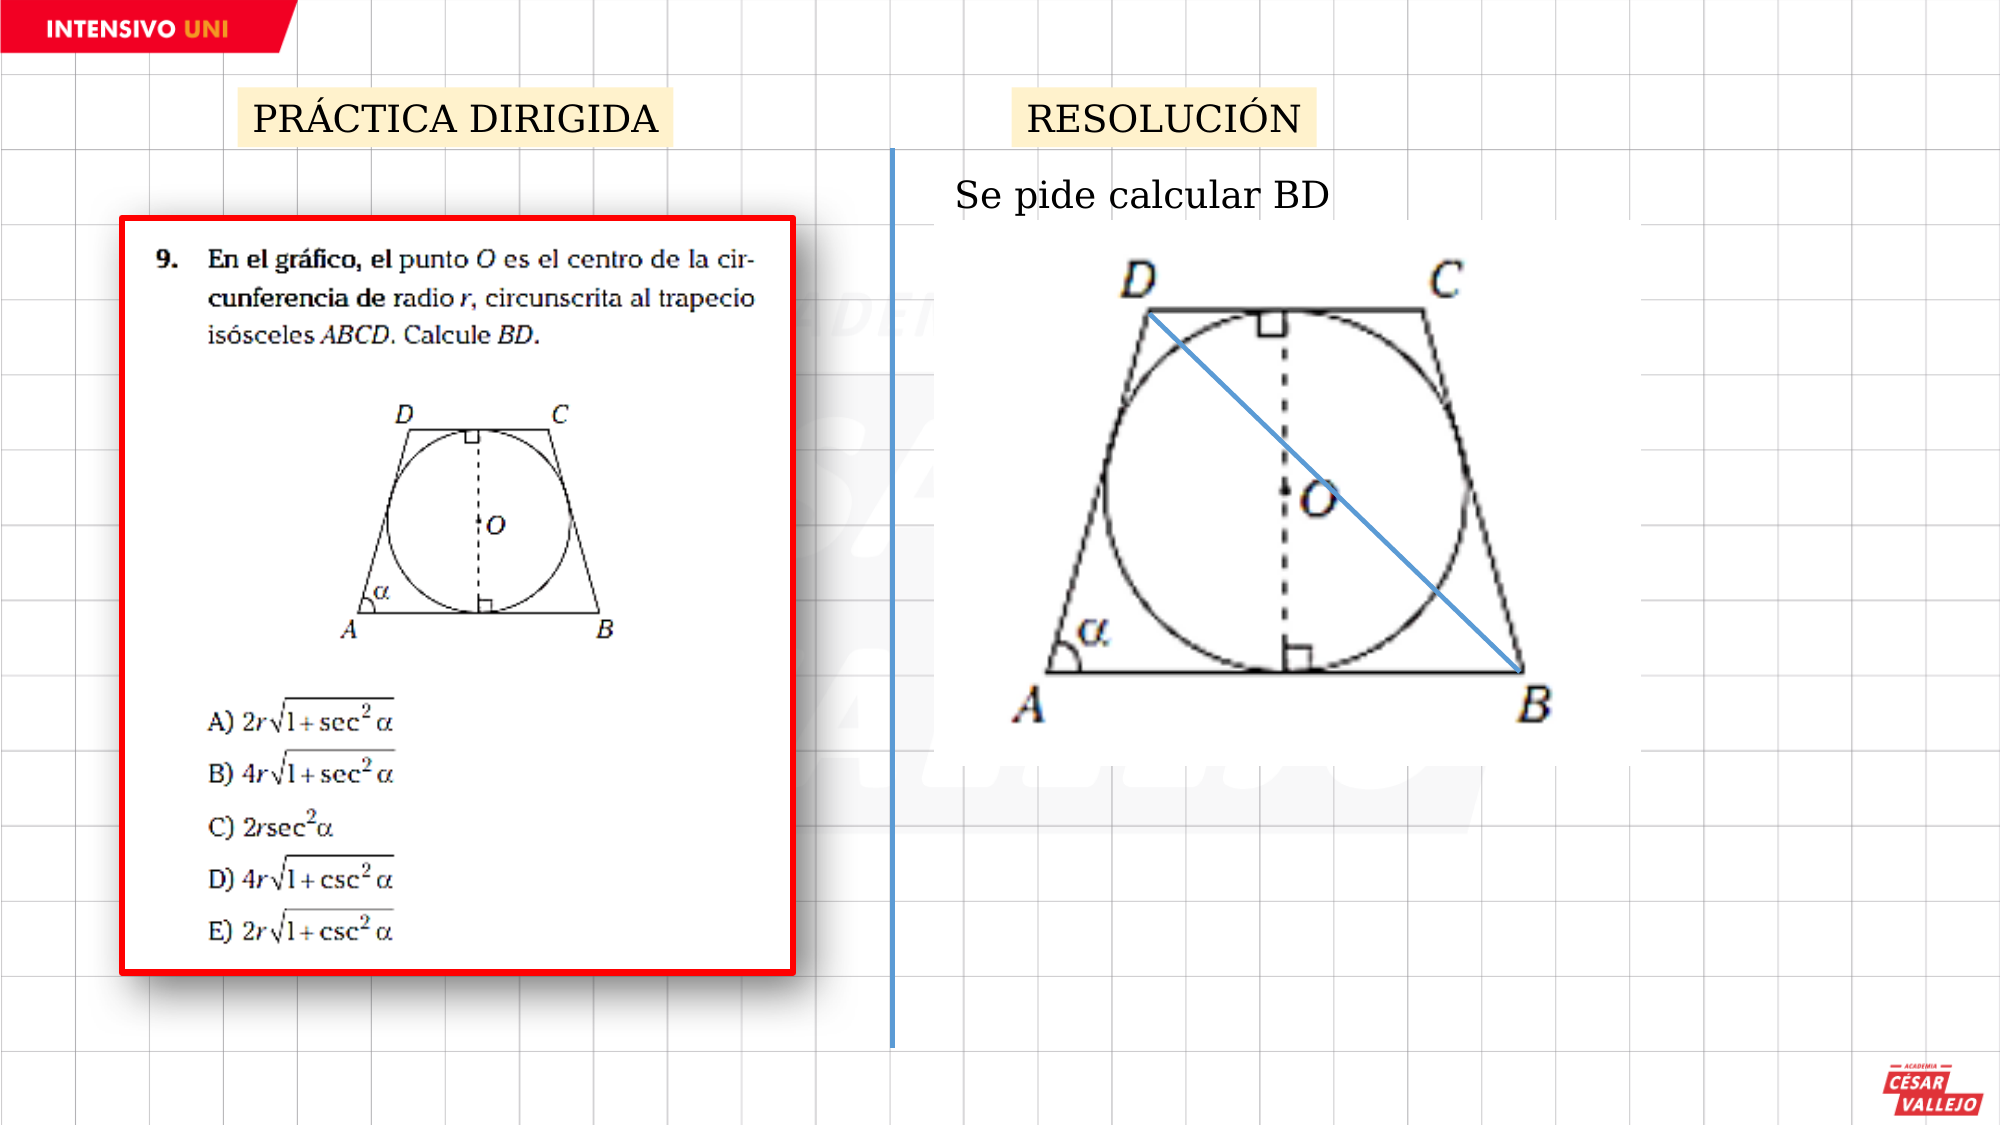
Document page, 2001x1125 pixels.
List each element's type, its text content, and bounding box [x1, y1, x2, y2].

text_box Se pide calcular BD [939, 163, 1346, 220]
text_box PRÁCTICA DIRIGIDA [237, 87, 674, 148]
text_box RESOLUCIÓN [1011, 87, 1317, 148]
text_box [1149, 313, 1520, 672]
picture [0, 0, 2000, 1125]
